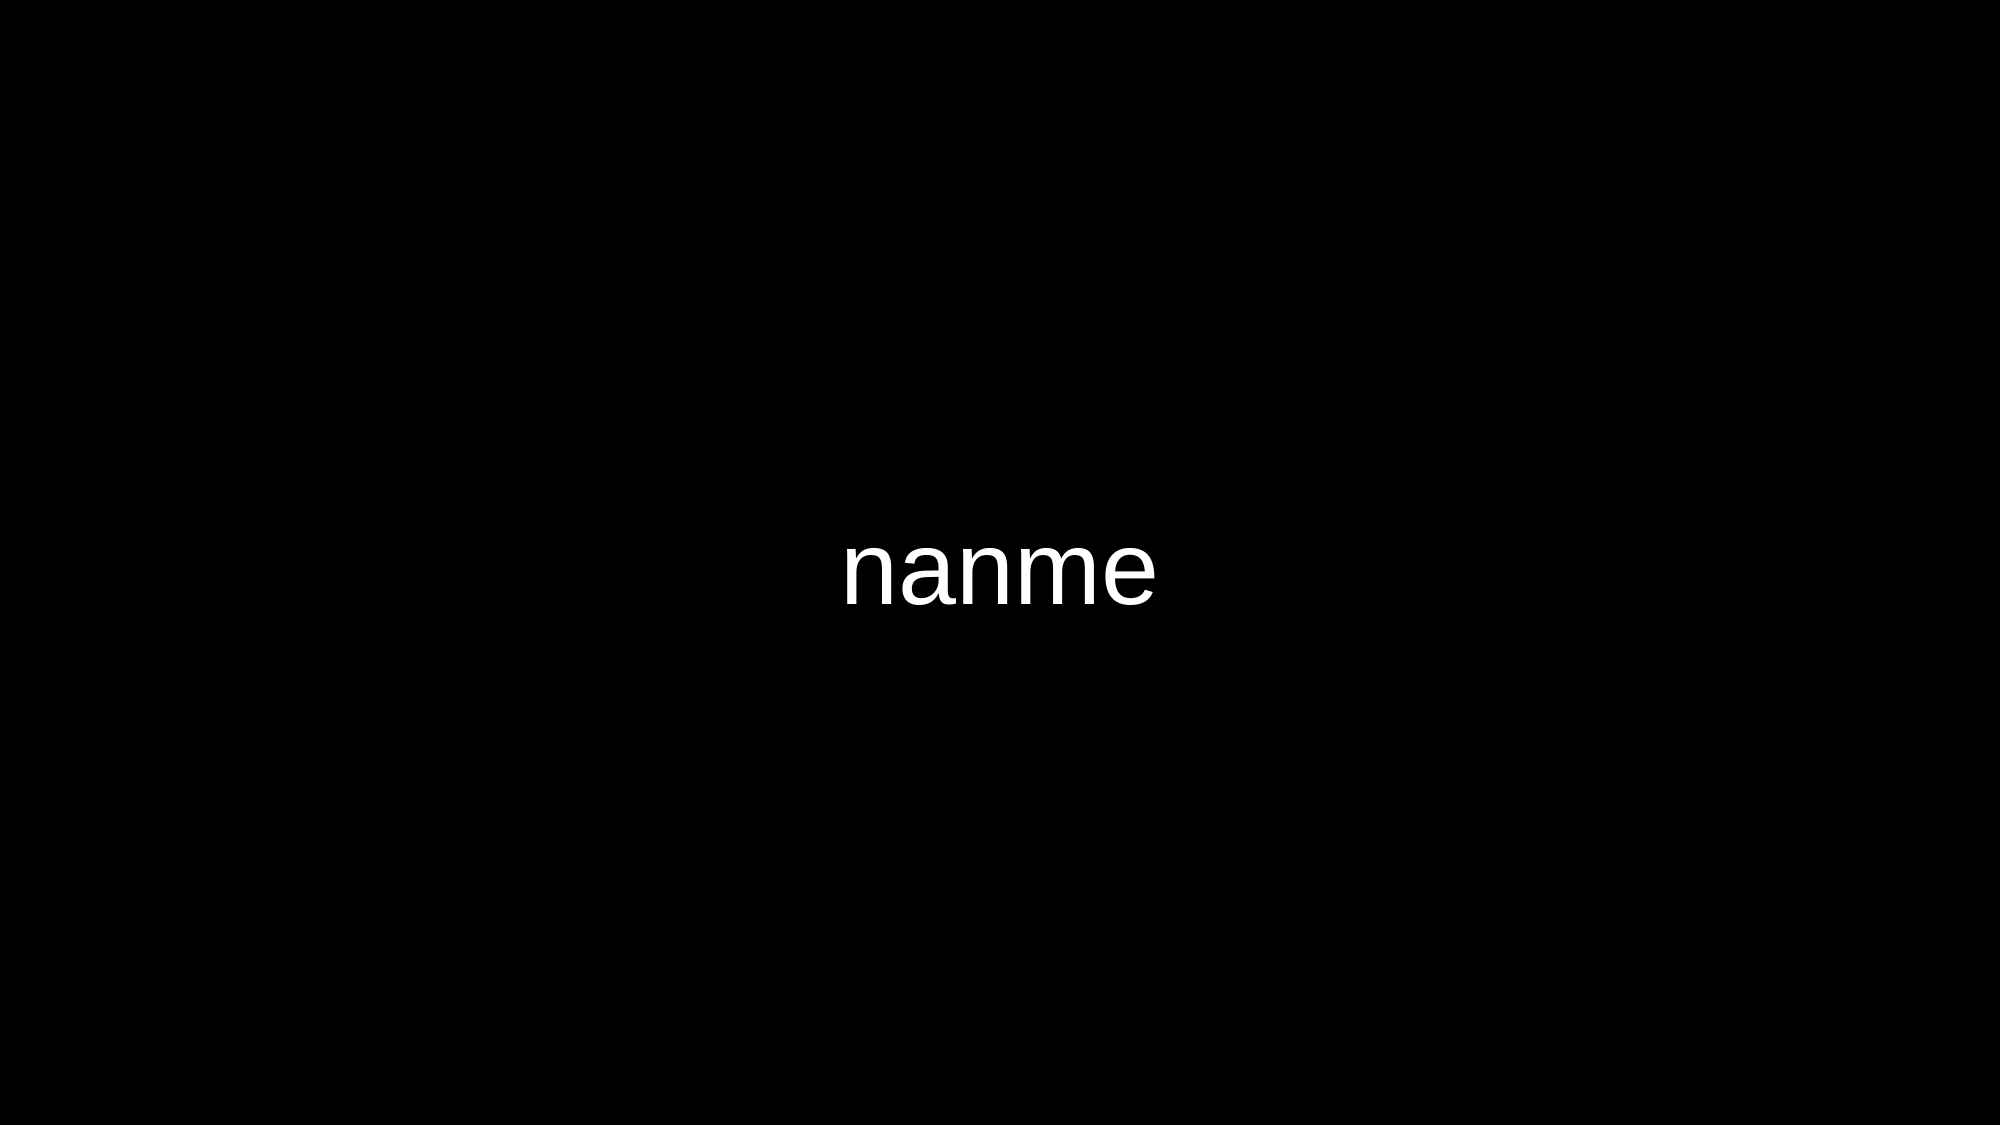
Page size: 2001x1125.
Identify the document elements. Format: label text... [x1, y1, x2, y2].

text_box nanme [836, 495, 1164, 629]
